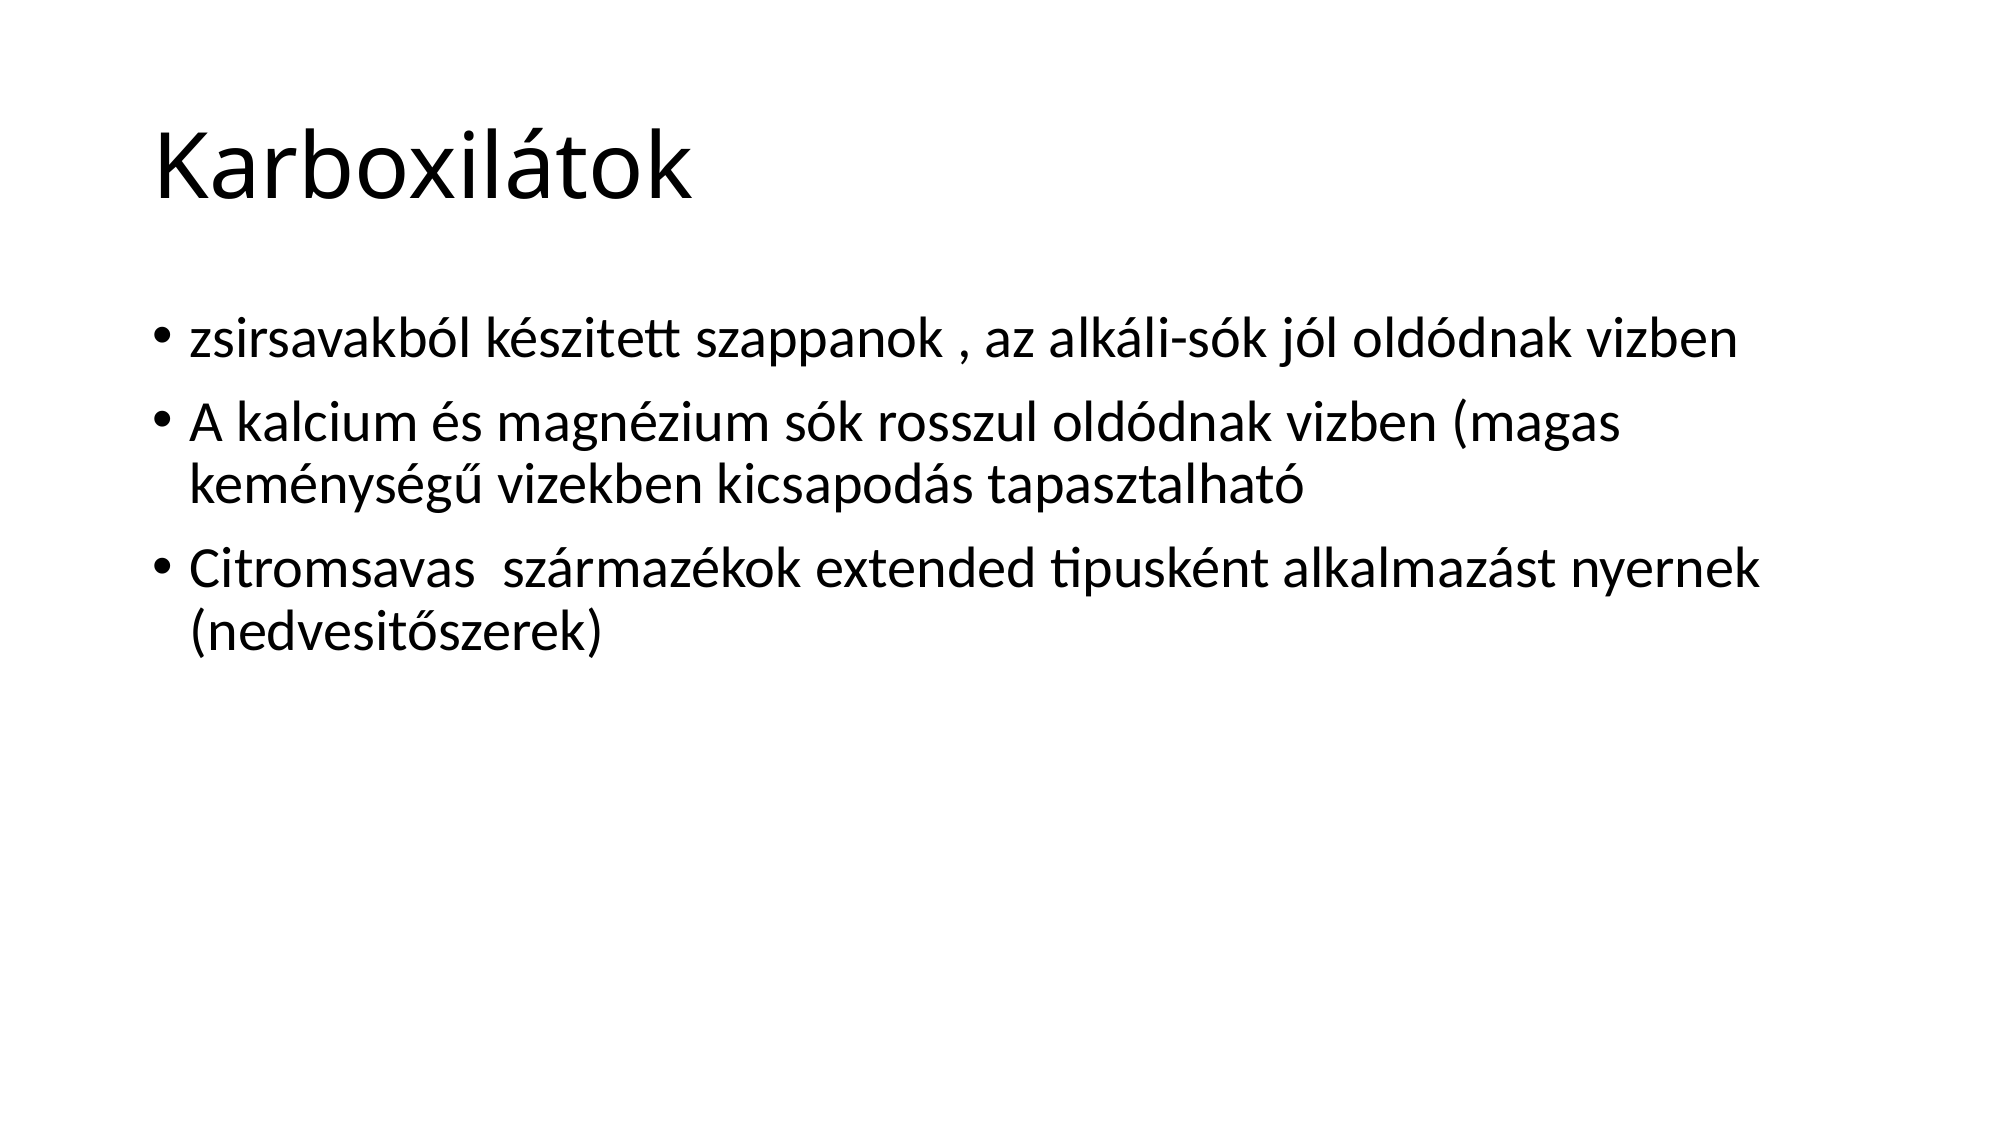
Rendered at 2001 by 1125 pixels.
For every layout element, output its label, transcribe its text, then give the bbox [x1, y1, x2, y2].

title Karboxilátok [137, 59, 1863, 278]
list zsirsavakból készitett szappanok , az alkáli-sók jól oldódnak vizben A kalcium és magnézium sók rosszul oldódnak vizben (magas keménységű vizekben kicsapodás tapasztalható Citromsavas származékok extended tipusként alkalmazást nyernek (nedvesitőszerek) [137, 299, 1863, 1014]
